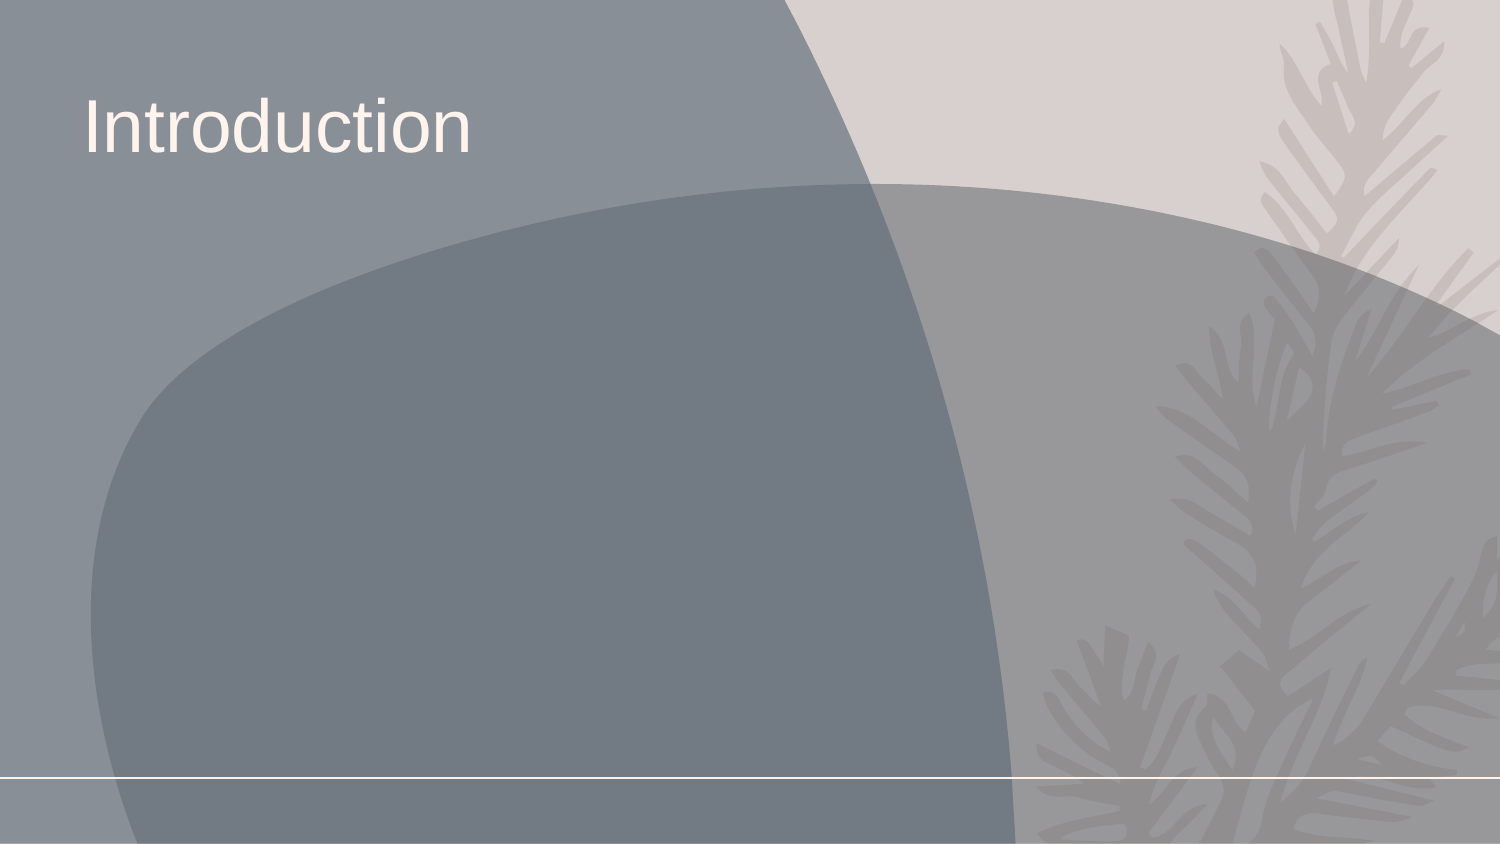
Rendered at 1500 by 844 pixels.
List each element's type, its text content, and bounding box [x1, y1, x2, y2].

title Introduction [70, 86, 1365, 170]
